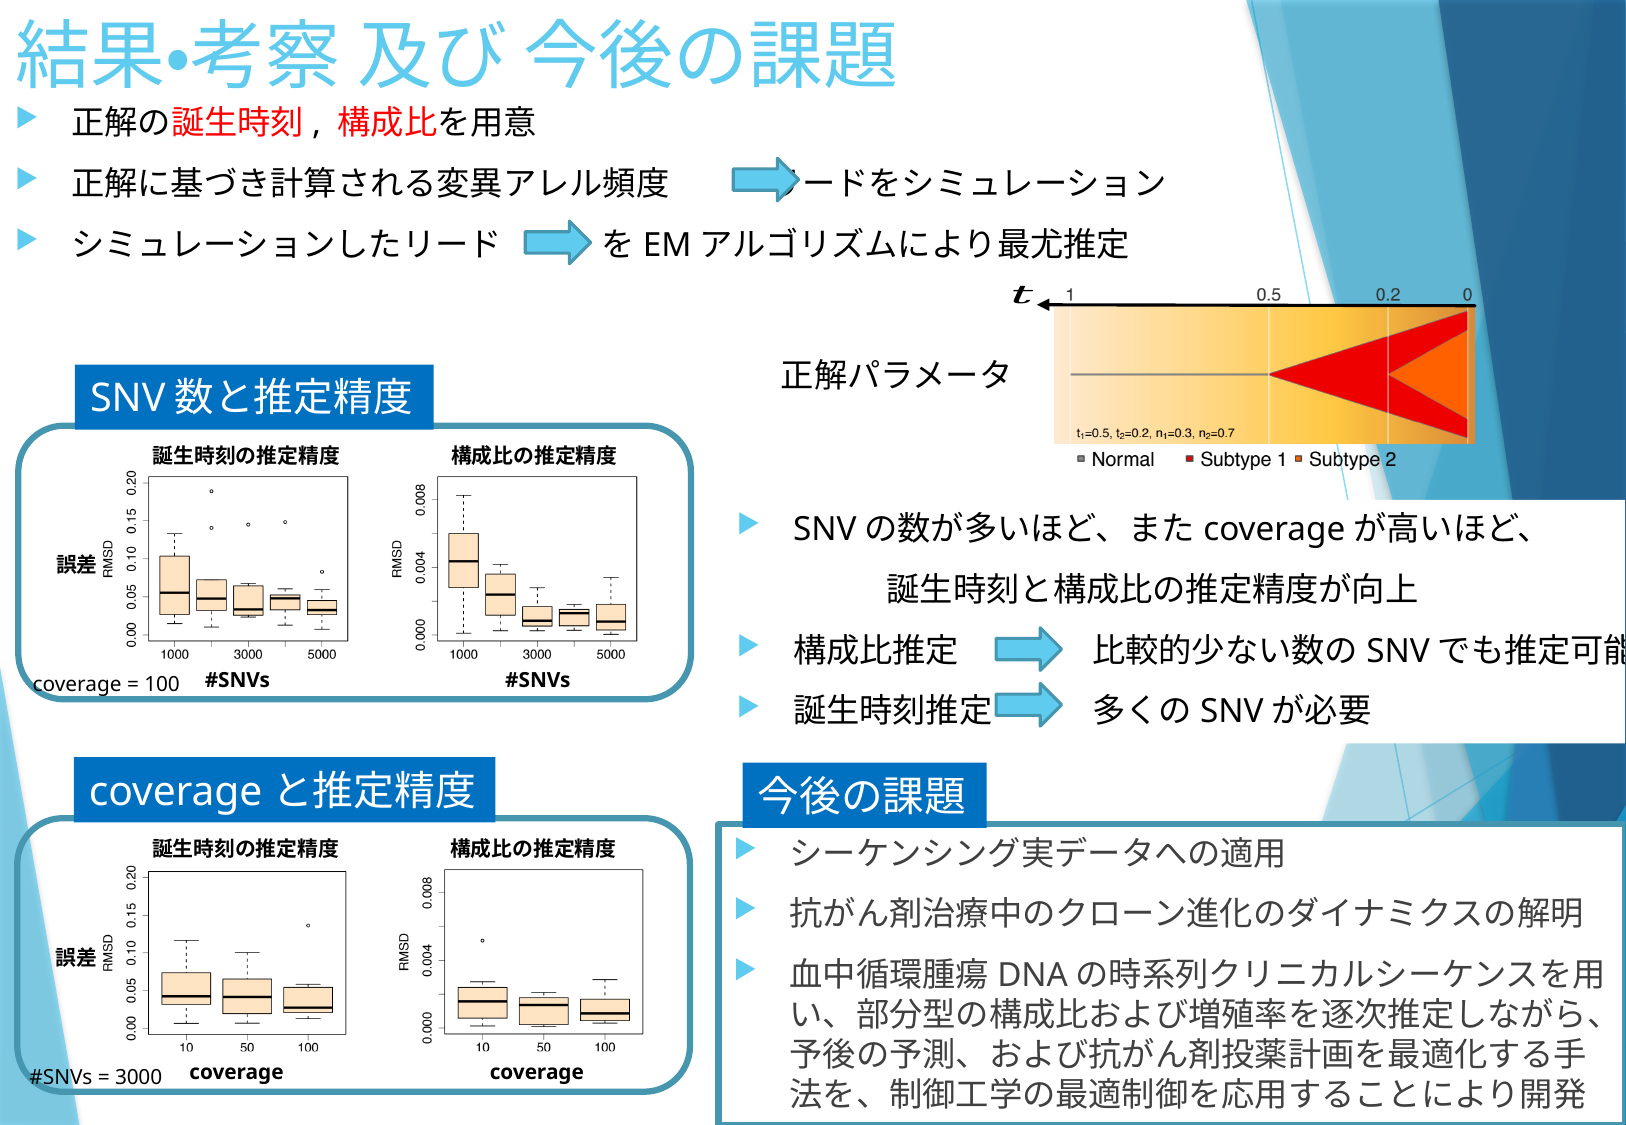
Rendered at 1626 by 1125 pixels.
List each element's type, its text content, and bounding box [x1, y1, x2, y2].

text_box [994, 626, 1063, 672]
text_box [731, 156, 800, 203]
title 結果・考察 及び 今後の課題 [0, 0, 1029, 94]
text_box [994, 682, 1063, 728]
text_box 今後の課題 [949, 762, 987, 828]
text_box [17, 363, 946, 705]
text_box 正解パラメータ [766, 346, 1004, 401]
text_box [1009, 280, 1476, 472]
text_box [523, 219, 592, 266]
text_box シーケンシング実データへの適用 抗がん剤治療中のクローン進化のダイナミクスの解明 血中循環腫瘍DNAの時系列クリニカルシーケンスを用い、部分型の構成比および増殖率を逐次推定しながら、予後の予測、および抗がん剤投薬計画を最適化する手法を、制御工学の最適制御を応用することにより開発 [718, 824, 1625, 1125]
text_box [16, 756, 945, 1097]
